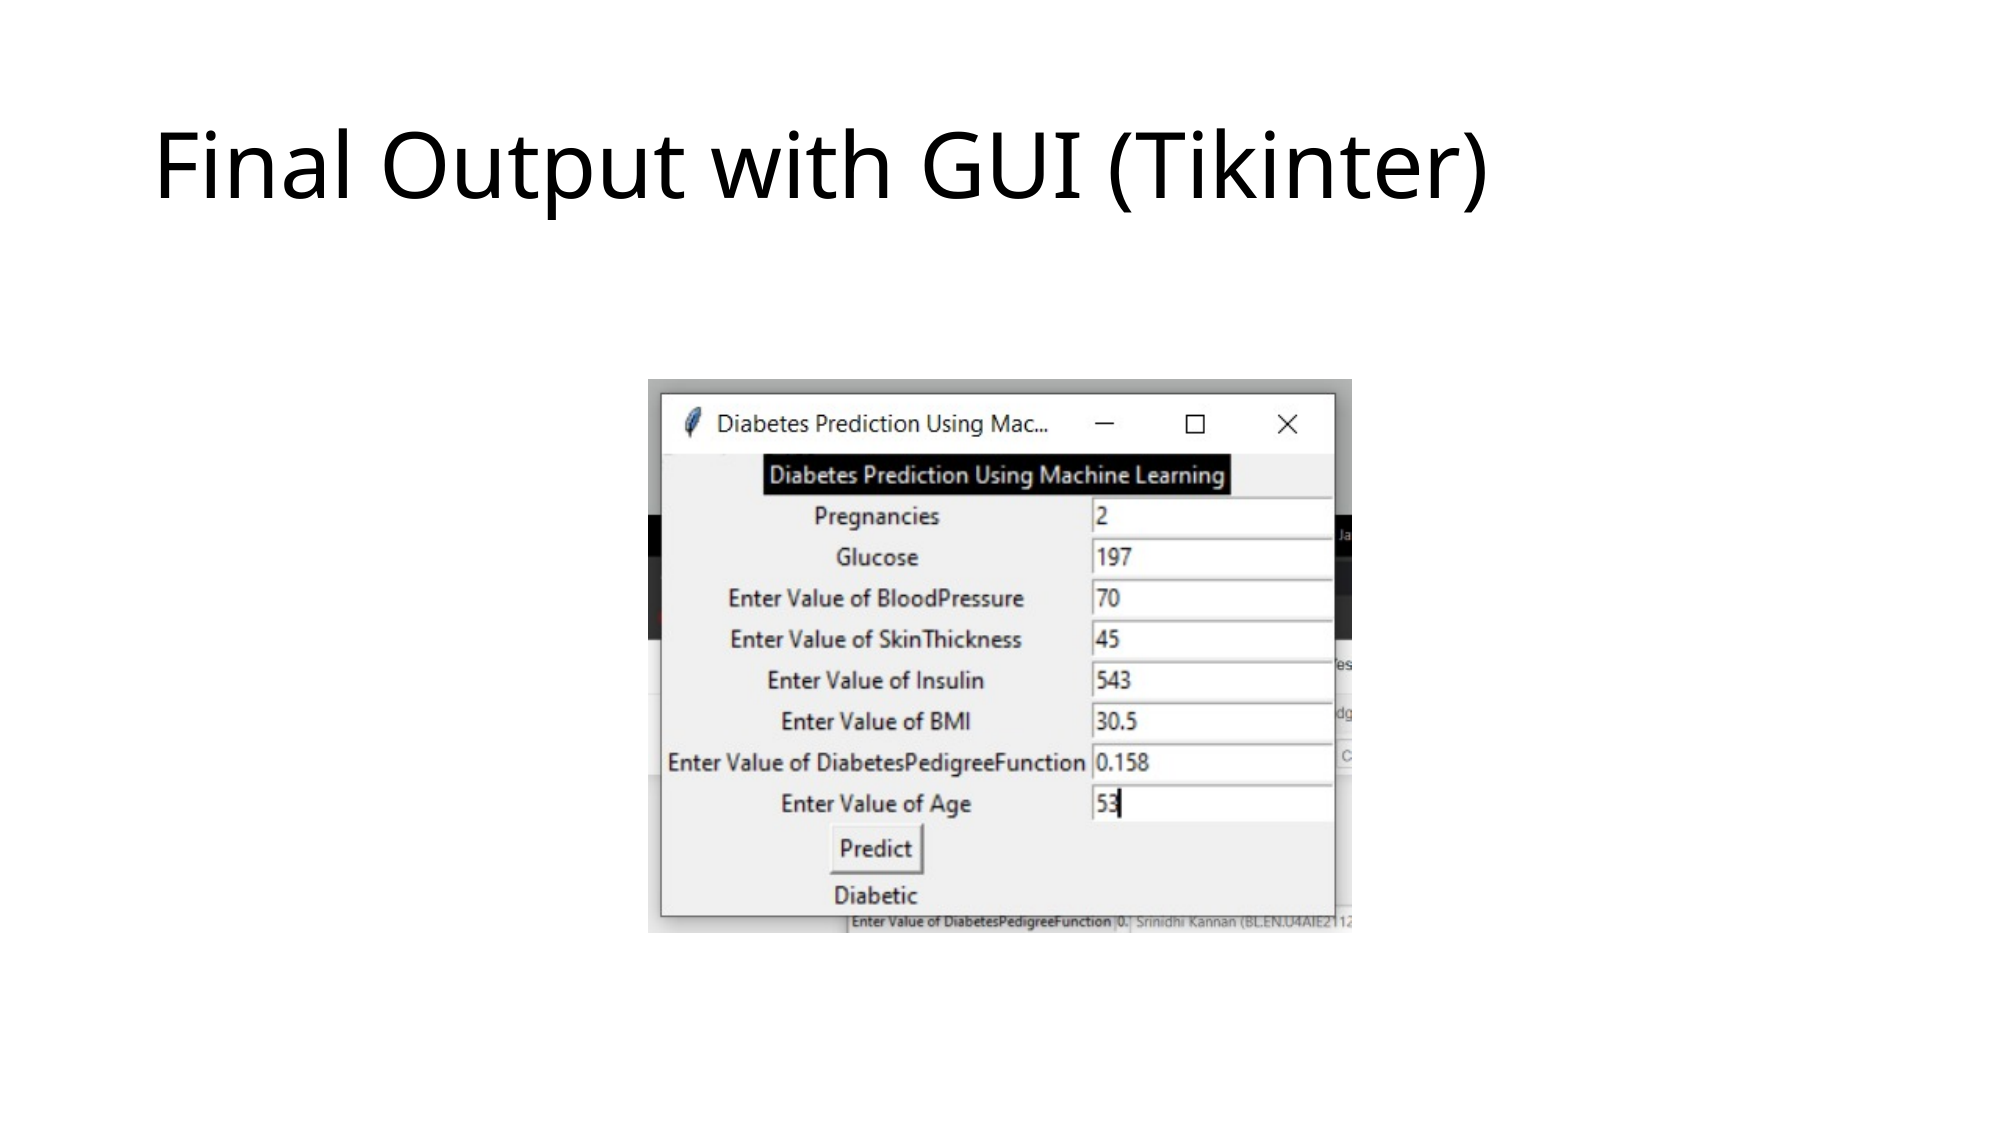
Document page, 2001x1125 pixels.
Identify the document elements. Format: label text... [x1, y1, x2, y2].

title Final Output with GUI (Tikinter) [137, 59, 1863, 278]
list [648, 379, 1352, 933]
